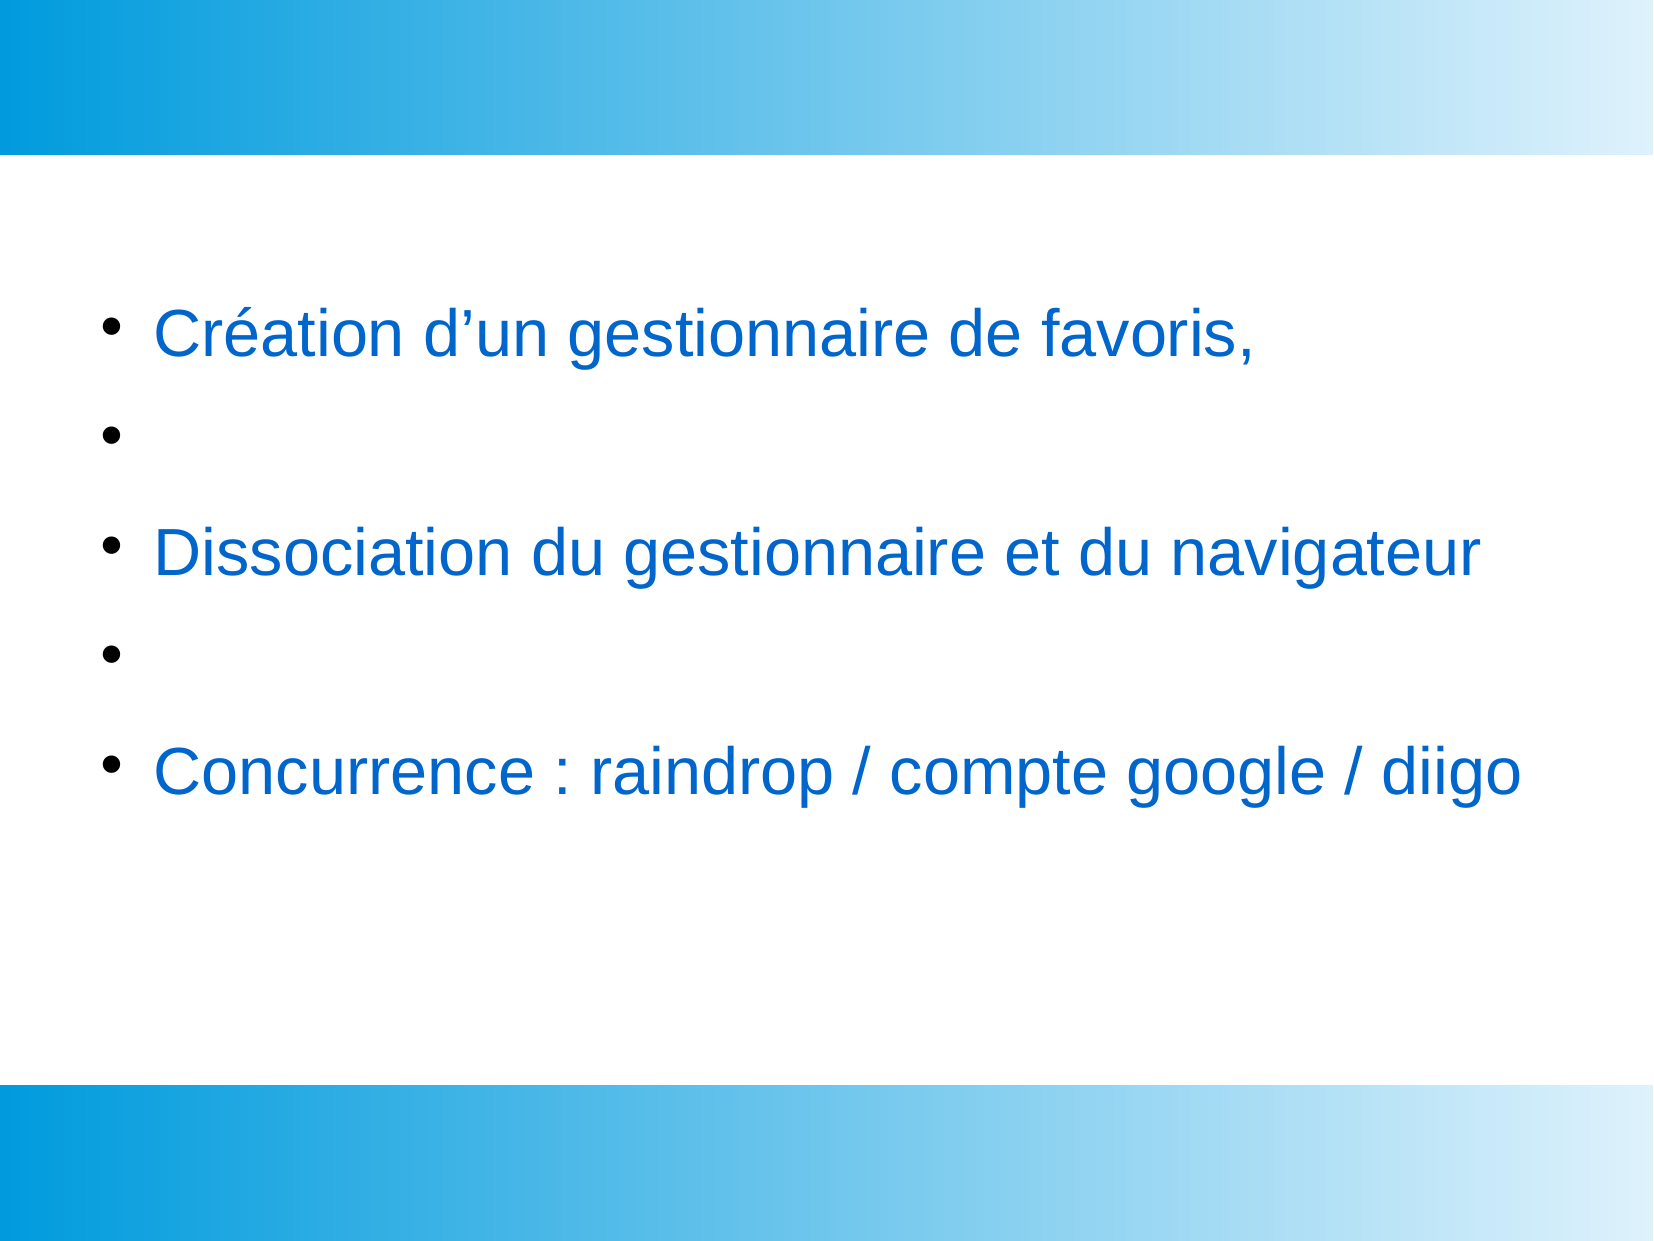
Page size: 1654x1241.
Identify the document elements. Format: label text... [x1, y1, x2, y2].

text_box [82, 49, 1571, 154]
text_box Création d’un gestionnaire de favoris, Dissociation du gestionnaire et du navigateur Concurrence : raindrop / compte google / diigo [82, 290, 1571, 1010]
